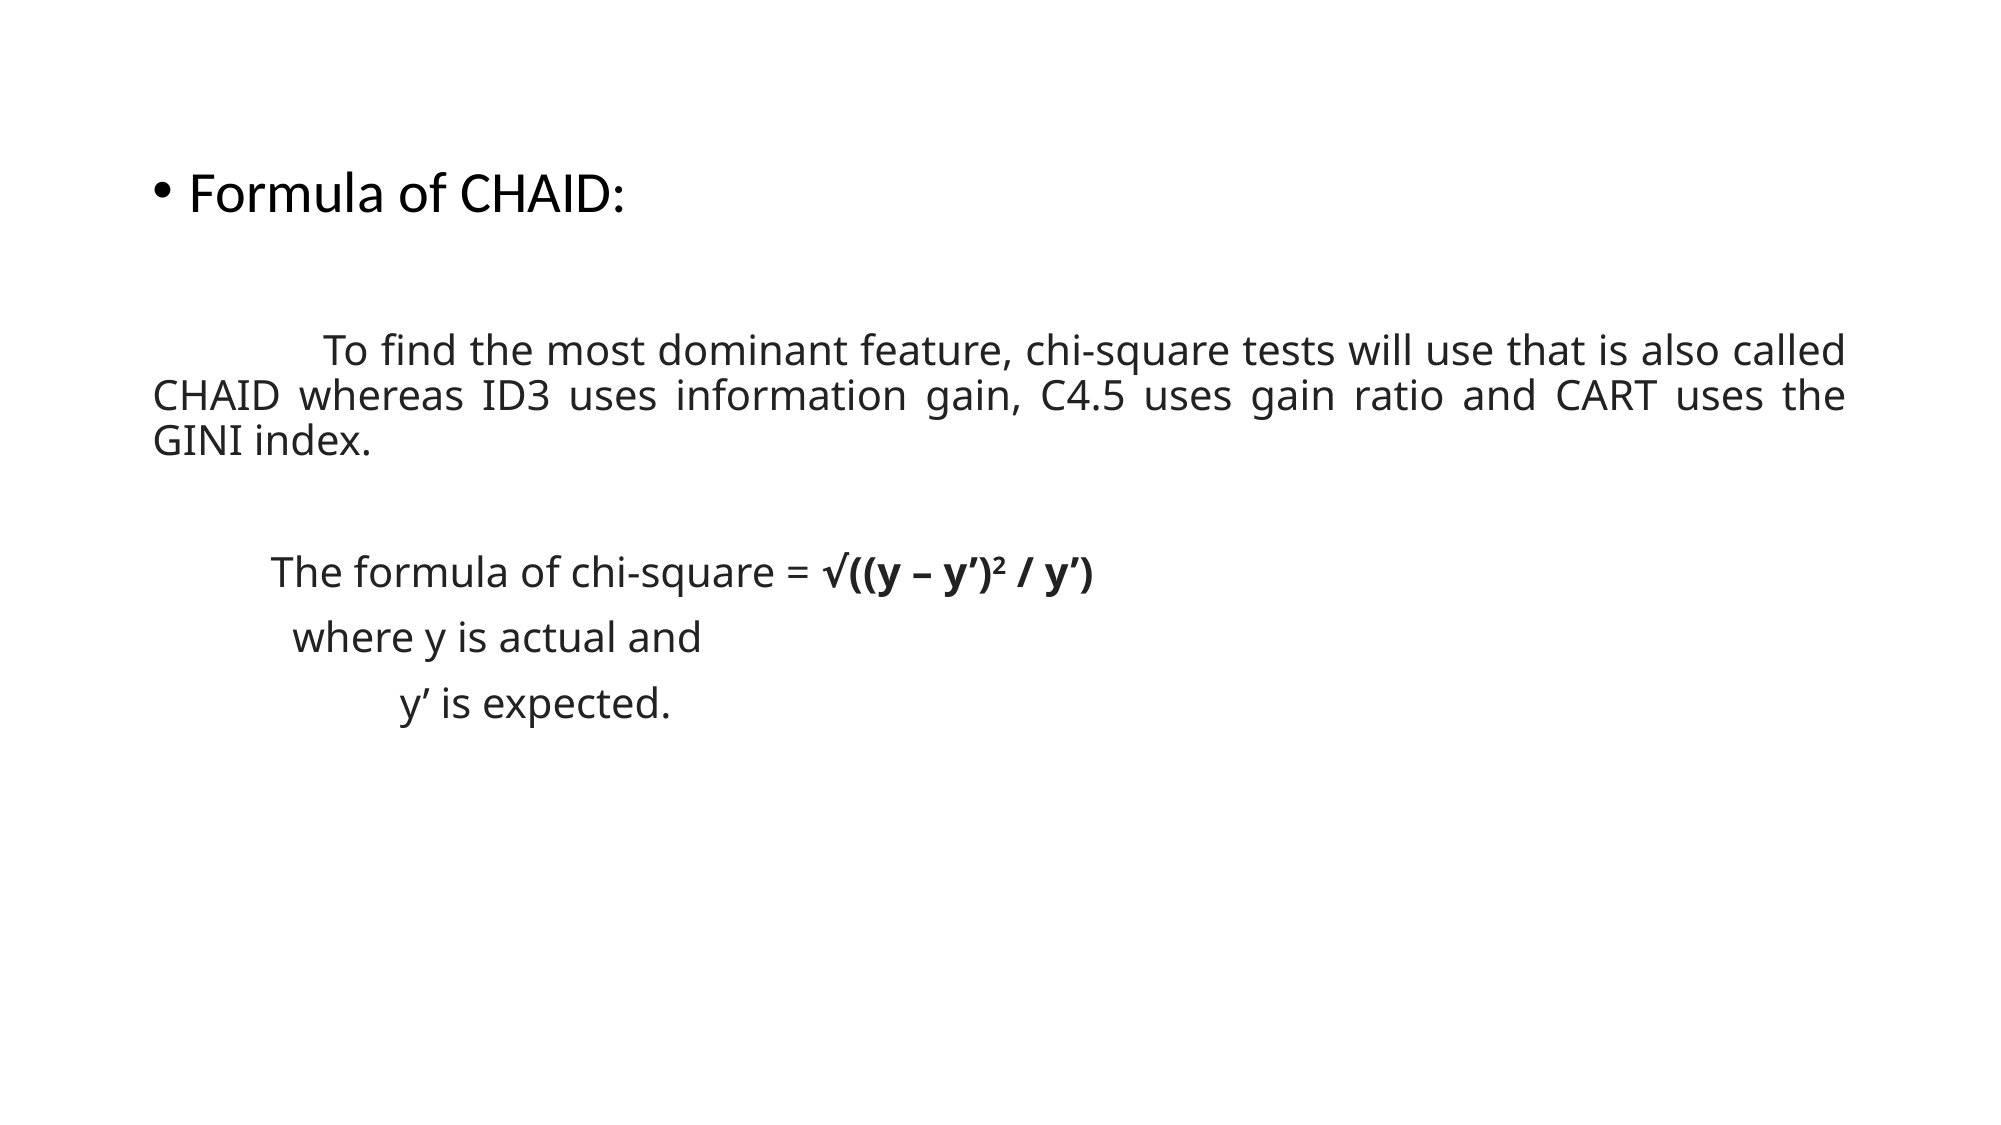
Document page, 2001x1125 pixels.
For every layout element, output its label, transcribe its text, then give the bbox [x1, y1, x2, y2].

list Formula of CHAID: To find the most dominant feature, chi-square tests will use that is also called CHAID whereas ID3 uses information gain, C4.5 uses gain ratio and CART uses the GINI index. The formula of chi-square = √((y – y’)2 / y’) where y is actual and y’ is expected. [137, 154, 1863, 1014]
